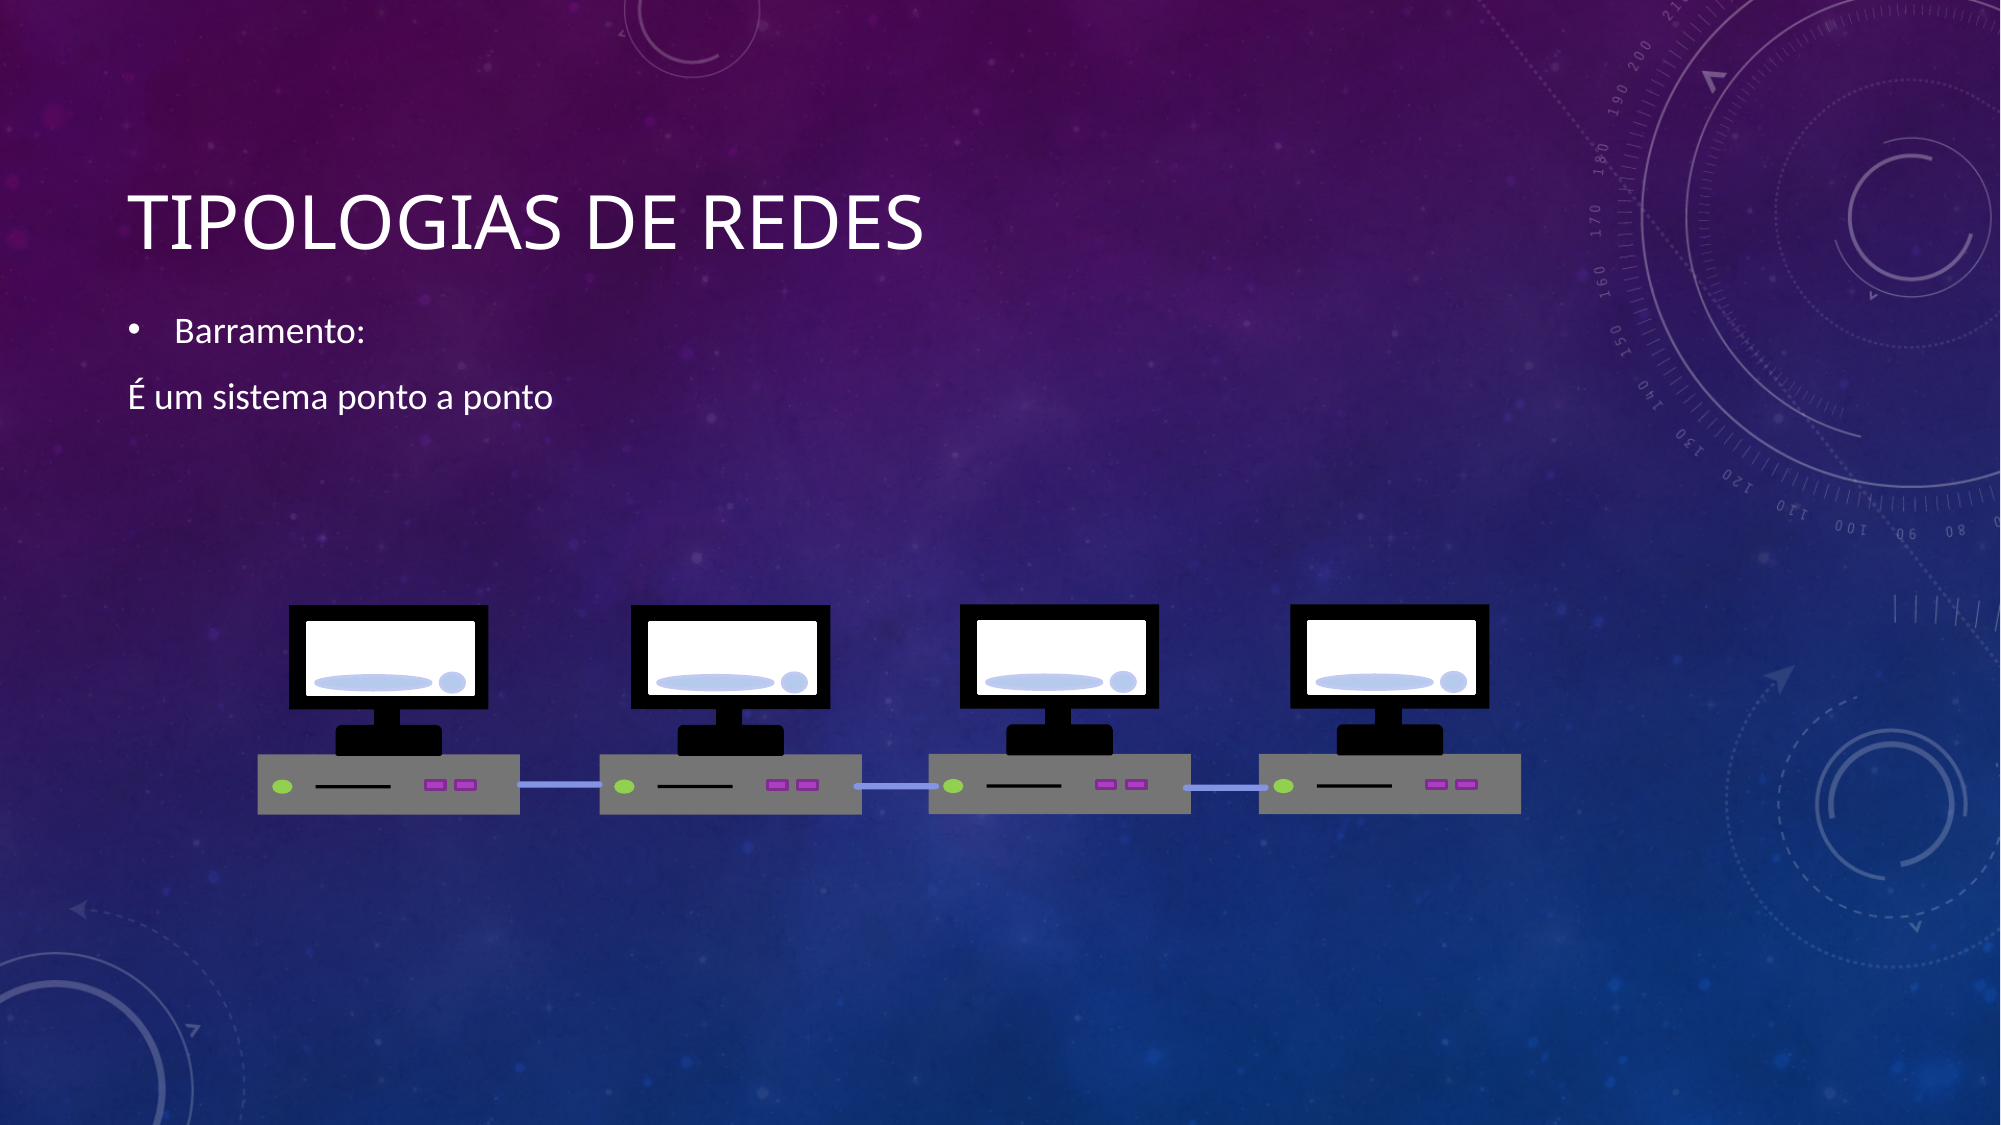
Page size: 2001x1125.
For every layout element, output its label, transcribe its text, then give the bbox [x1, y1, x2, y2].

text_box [599, 604, 863, 815]
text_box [257, 604, 521, 815]
picture [0, 0, 2001, 1125]
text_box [928, 604, 1192, 815]
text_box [1258, 604, 1522, 815]
list Barramento: É um sistema ponto a ponto [112, 62, 1775, 662]
